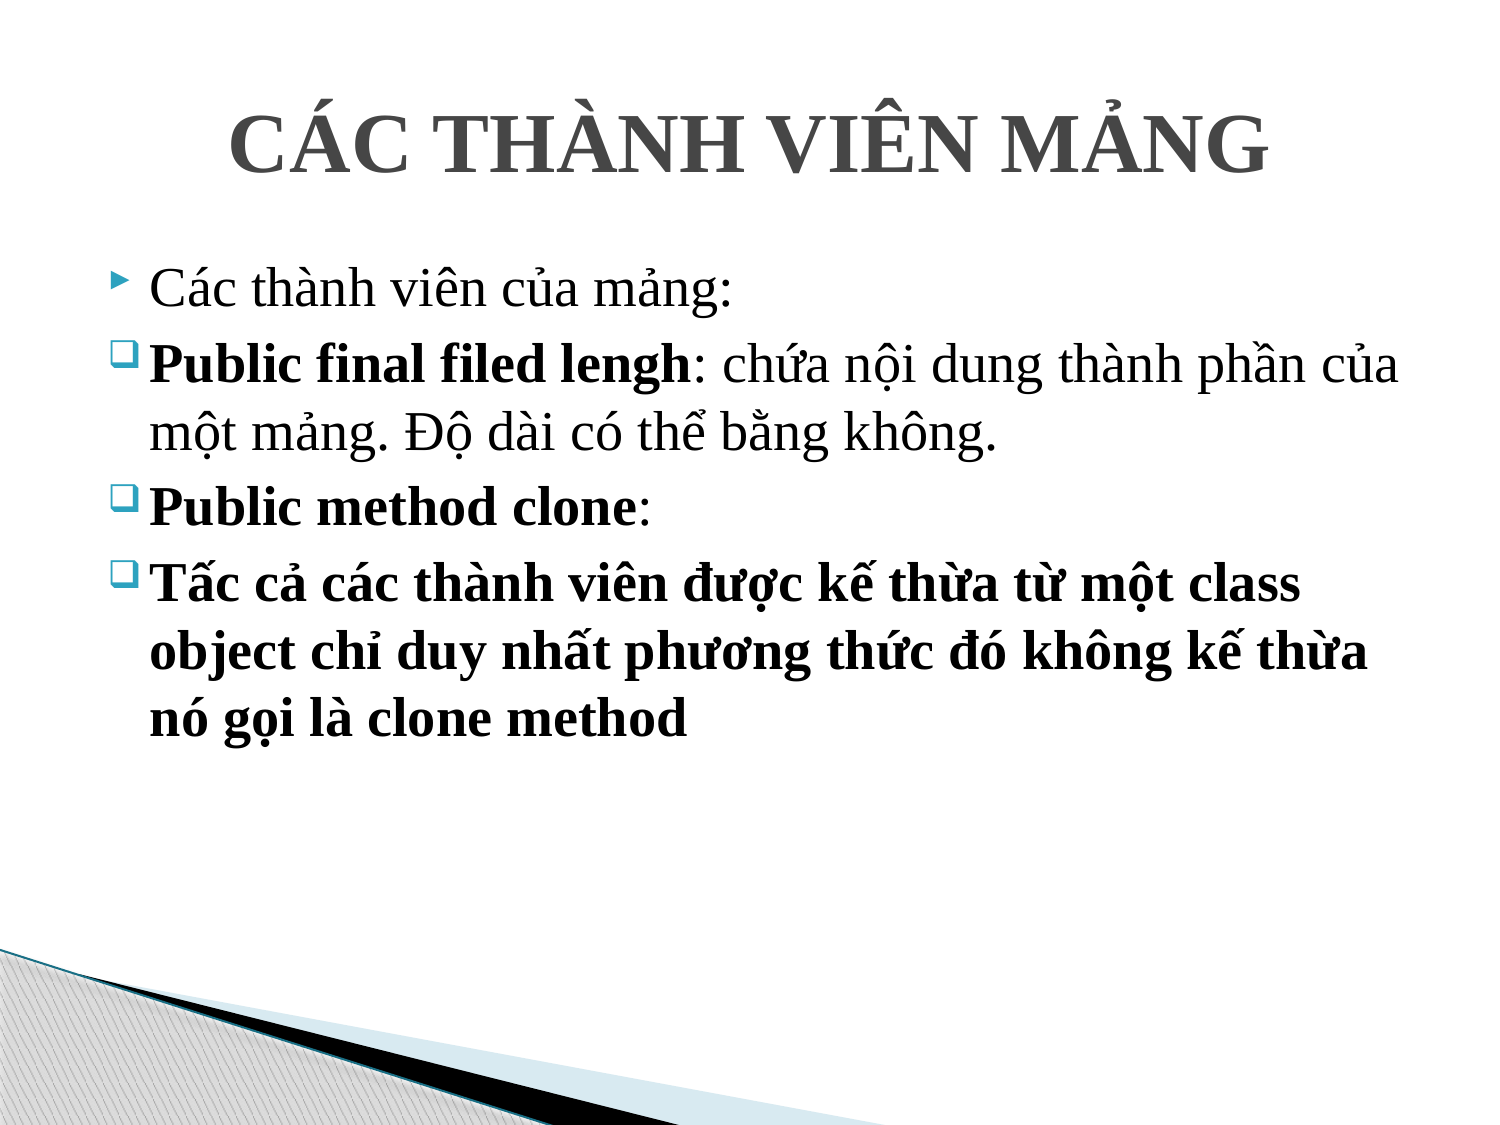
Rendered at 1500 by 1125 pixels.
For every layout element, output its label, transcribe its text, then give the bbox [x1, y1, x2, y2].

list Các thành viên của mảng: Public final filed lengh: chứa nội dung thành phần của một mảng. Độ dài có thể bằng không. Public method clone: Tấc cả các thành viên được kế thừa từ một class object chỉ duy nhất phương thức đó không kế thừa nó gọi là clone method [75, 243, 1425, 986]
title CÁC THÀNH VIÊN MẢNG [75, 45, 1425, 233]
